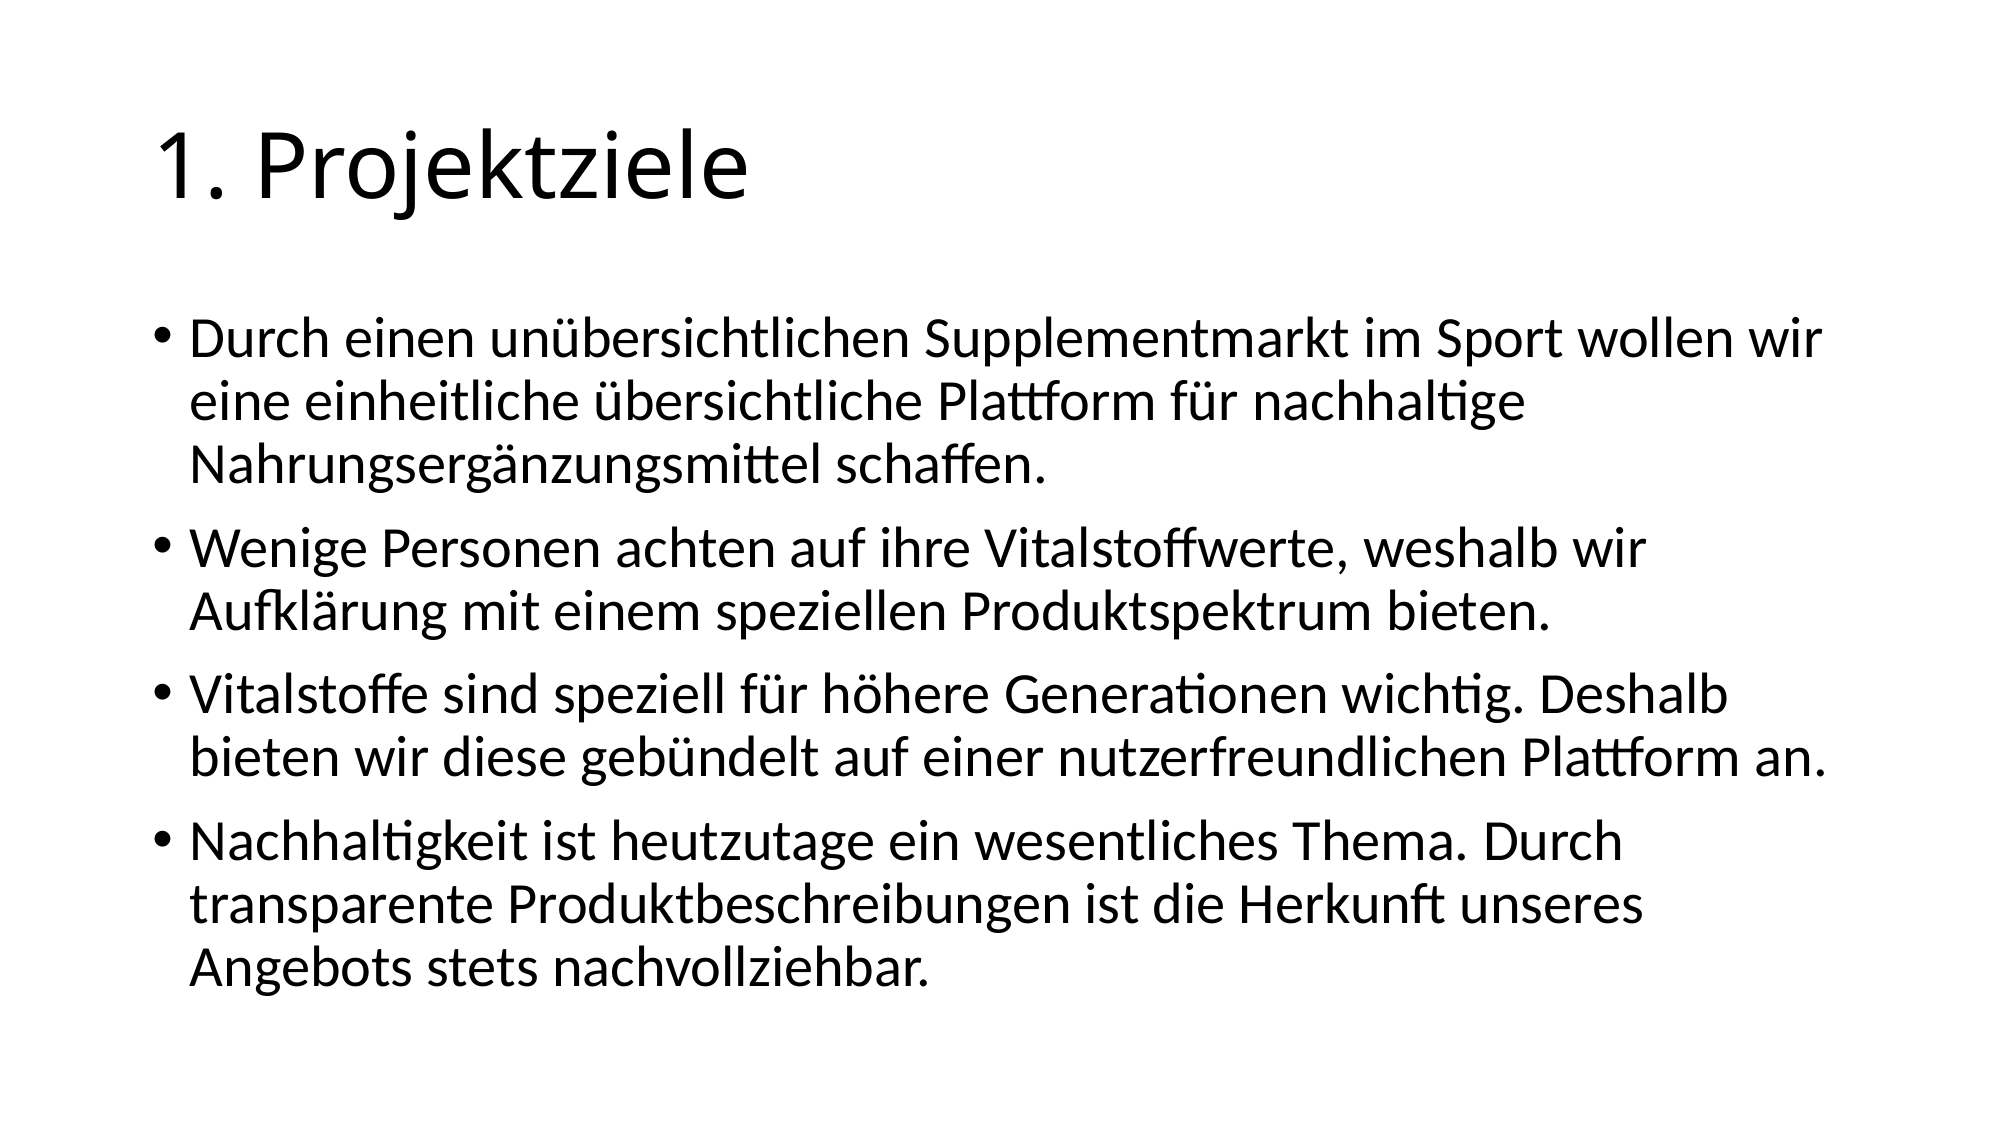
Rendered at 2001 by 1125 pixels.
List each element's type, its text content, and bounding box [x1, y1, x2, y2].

title 1. Projektziele [137, 59, 1863, 278]
list Durch einen unübersichtlichen Supplementmarkt im Sport wollen wir eine einheitliche übersichtliche Plattform für nachhaltige Nahrungsergänzungsmittel schaffen. Wenige Personen achten auf ihre Vitalstoffwerte, weshalb wir Aufklärung mit einem speziellen Produktspektrum bieten. Vitalstoffe sind speziell für höhere Generationen wichtig. Deshalb bieten wir diese gebündelt auf einer nutzerfreundlichen Plattform an. Nachhaltigkeit ist heutzutage ein wesentliches Thema. Durch transparente Produktbeschreibungen ist die Herkunft unseres Angebots stets nachvollziehbar. [137, 299, 1863, 1014]
